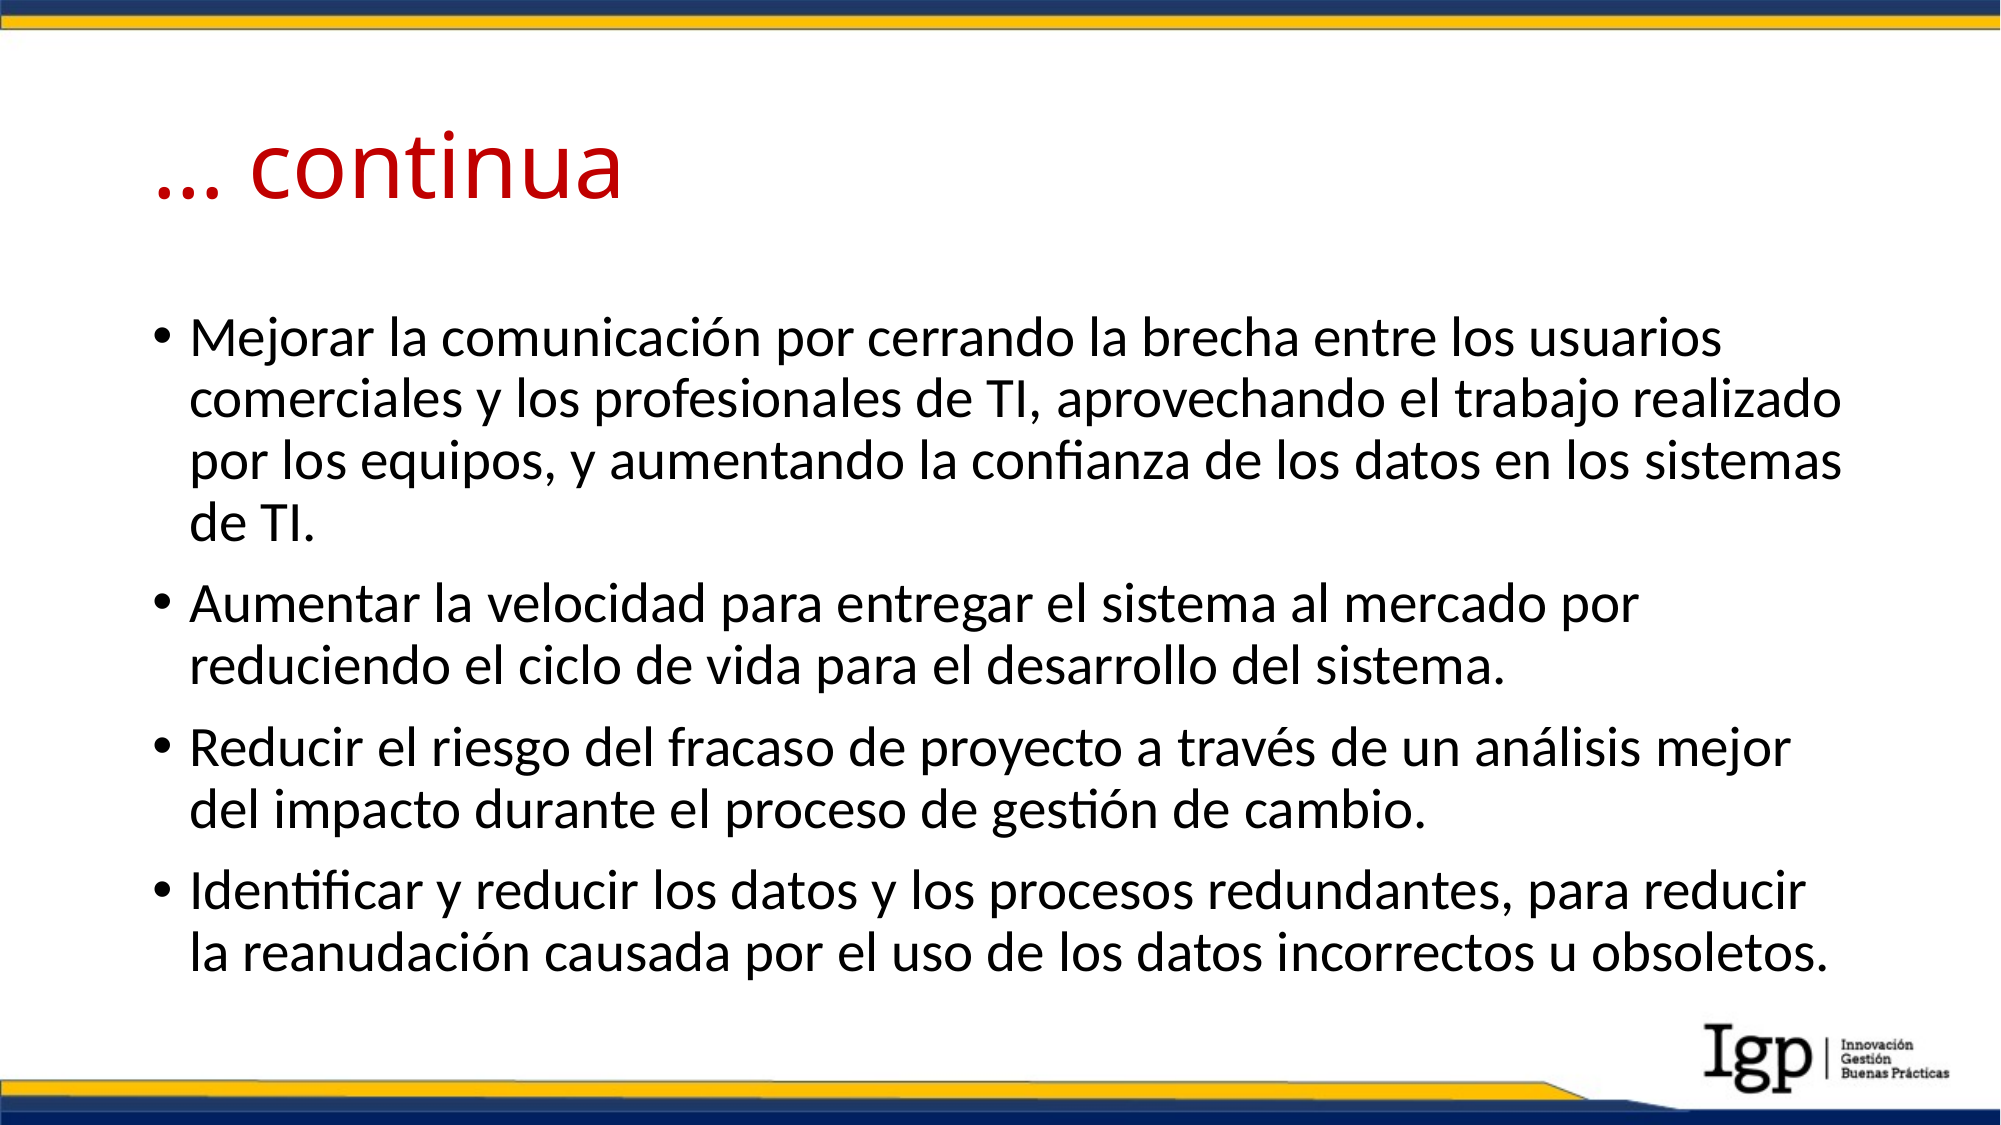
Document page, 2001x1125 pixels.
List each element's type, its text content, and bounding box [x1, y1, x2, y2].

list Mejorar la comunicación por cerrando la brecha entre los usuarios comerciales y los profesionales de TI, aprovechando el trabajo realizado por los equipos, y aumentando la confianza de los datos en los sistemas de TI. Aumentar la velocidad para entregar el sistema al mercado por reduciendo el ciclo de vida para el desarrollo del sistema. Reducir el riesgo del fracaso de proyecto a través de un análisis mejor del impacto durante el proceso de gestión de cambio. Identificar y reducir los datos y los procesos redundantes, para reducir la reanudación causada por el uso de los datos incorrectos u obsoletos. [137, 299, 1863, 1014]
picture [0, 0, 2001, 1125]
title … continua [137, 59, 1863, 278]
